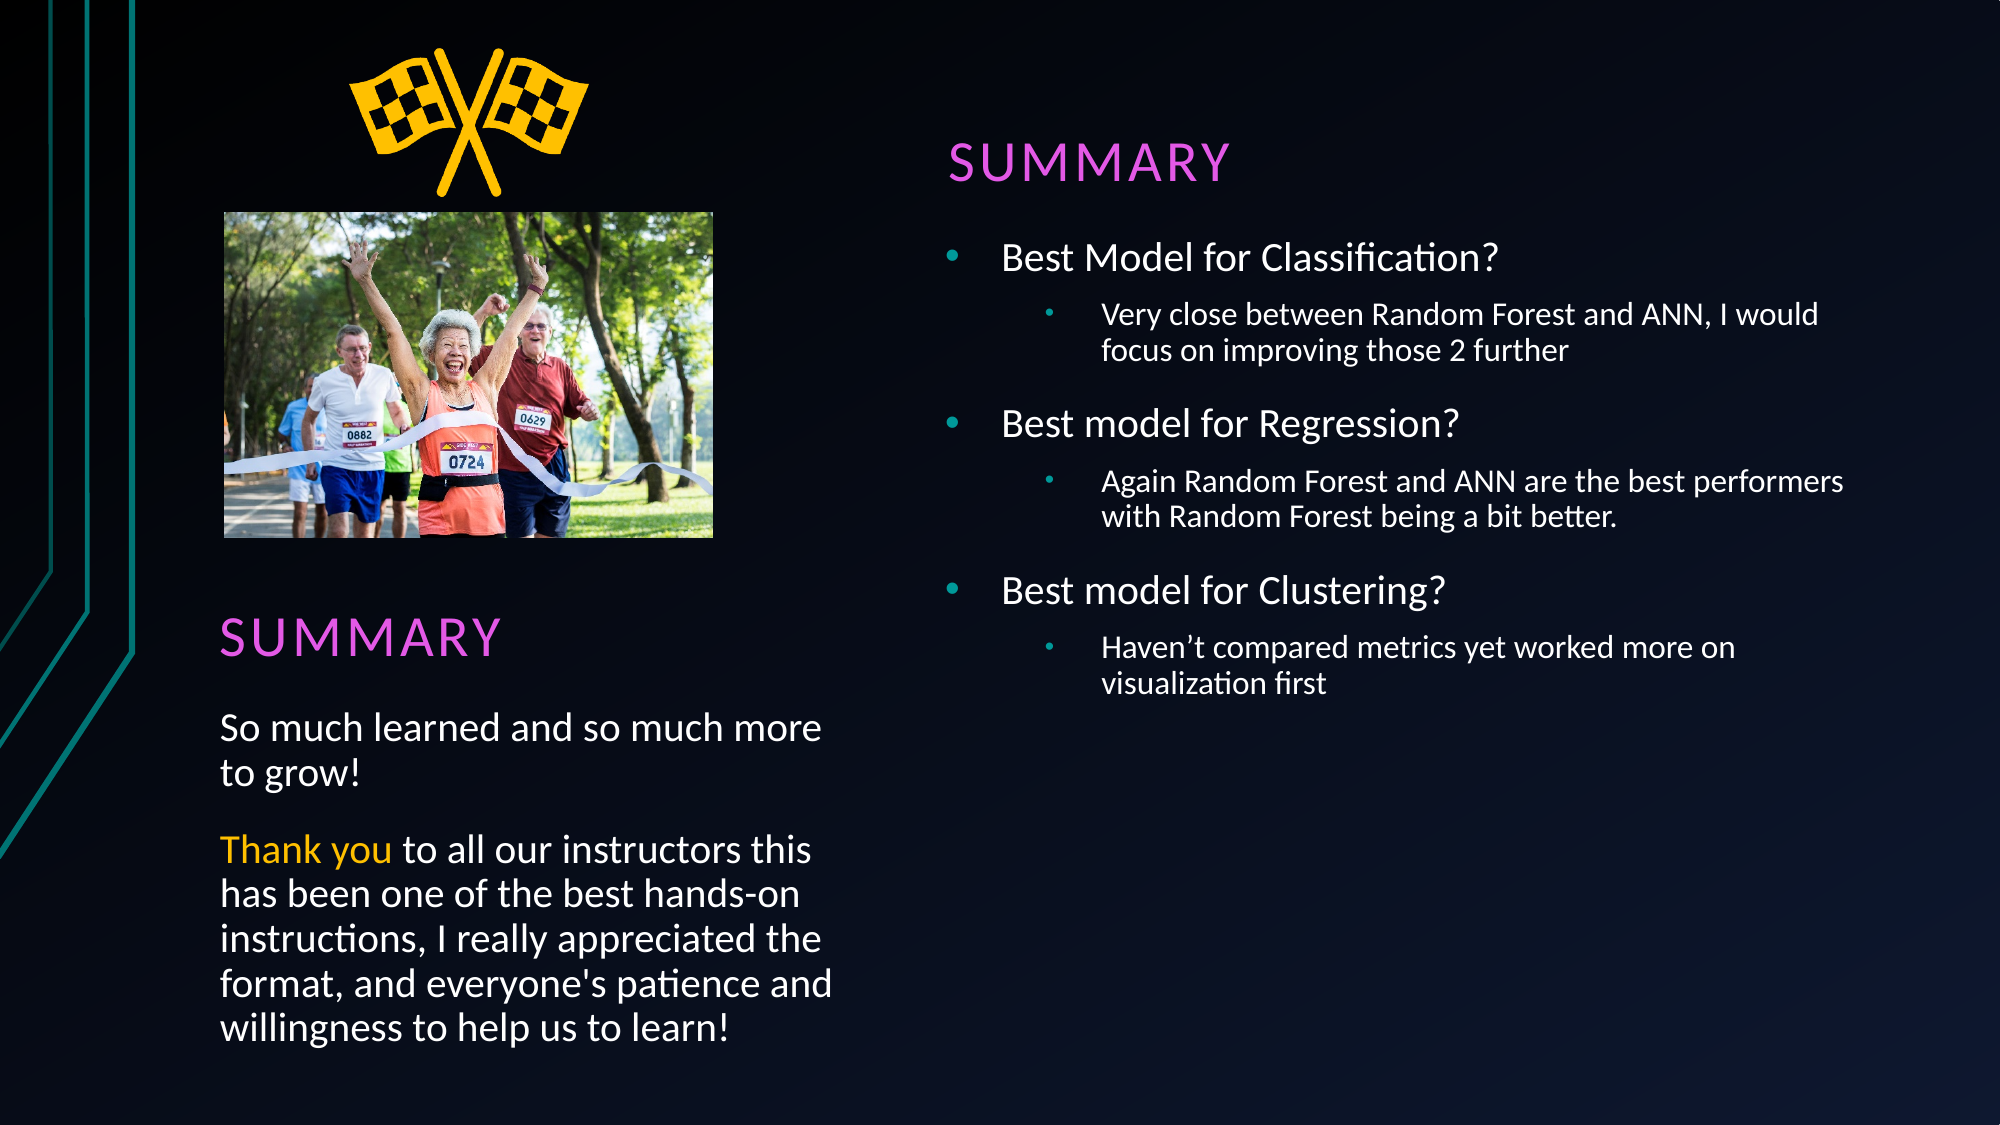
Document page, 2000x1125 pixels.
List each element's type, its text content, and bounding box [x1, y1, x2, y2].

picture [224, 212, 713, 538]
title Summary [199, 279, 867, 680]
list So much learned and so much more to grow! Thank you to all our instructors this has been one of the best hands-on instructions, I really appreciated the format, and everyone's patience and willingness to help us to learn! [199, 695, 867, 1063]
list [343, 0, 594, 209]
text_box Summary [928, 112, 1595, 205]
text_box Best Model for Classification? Very close between Random Forest and ANN, I would focus on improving those 2 further Best model for Regression? Again Random Forest and ANN are the best performers with Random Forest being a bit better. Best model for Clustering? Haven’t compared metrics yet worked more on visualization first [925, 224, 1888, 738]
